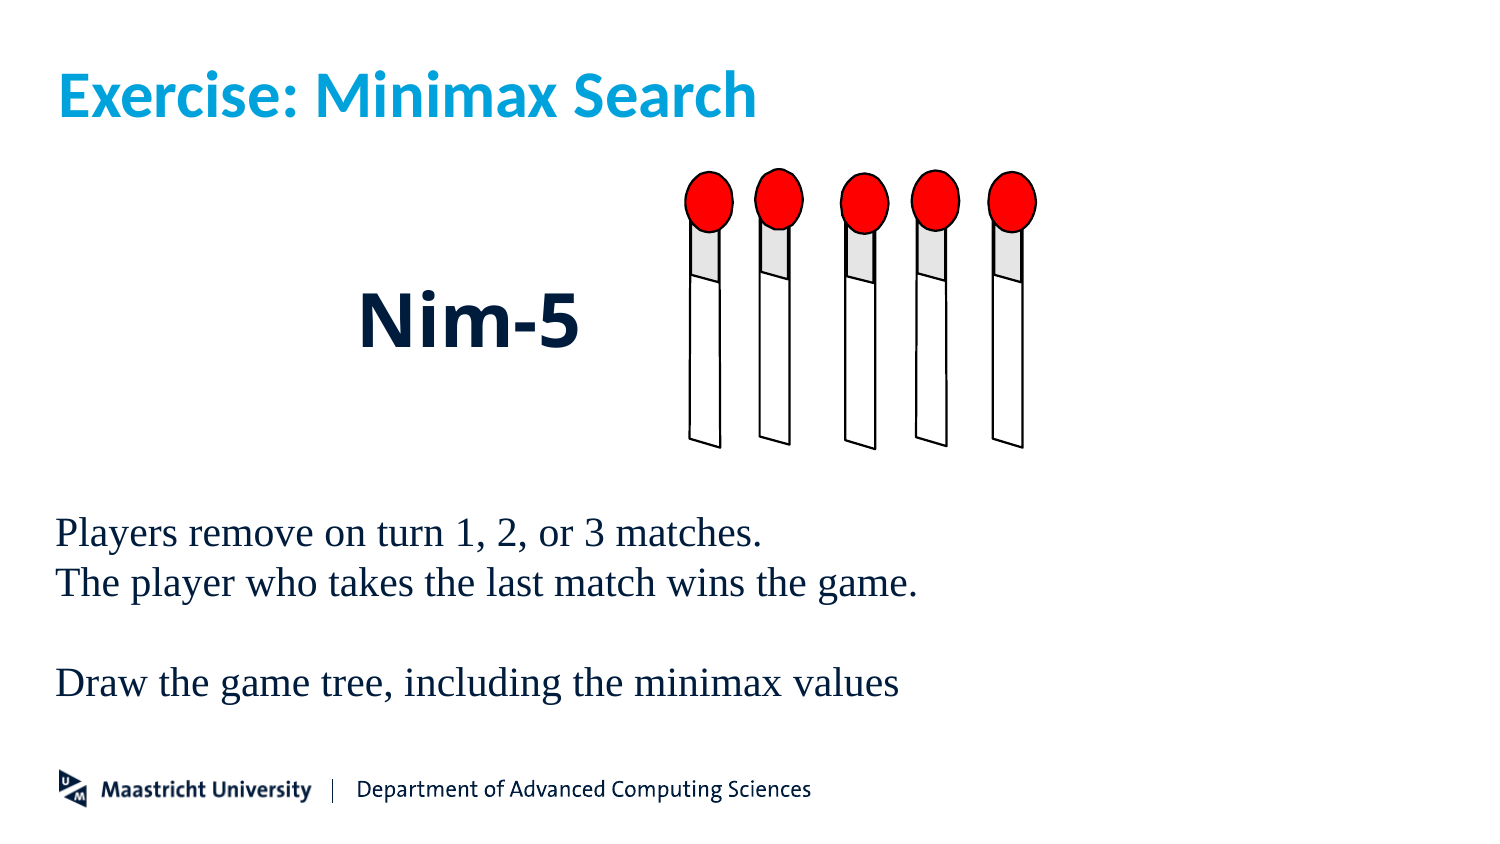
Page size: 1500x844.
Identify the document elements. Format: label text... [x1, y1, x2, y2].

picture [684, 167, 1038, 451]
title Exercise: Minimax Search [59, 50, 1425, 144]
text_box Players remove on turn 1, 2, or 3 matches. The player who takes the last match wins the game. Draw the game tree, including the minimax values [40, 496, 1166, 712]
text_box Nim-5 [341, 264, 597, 370]
